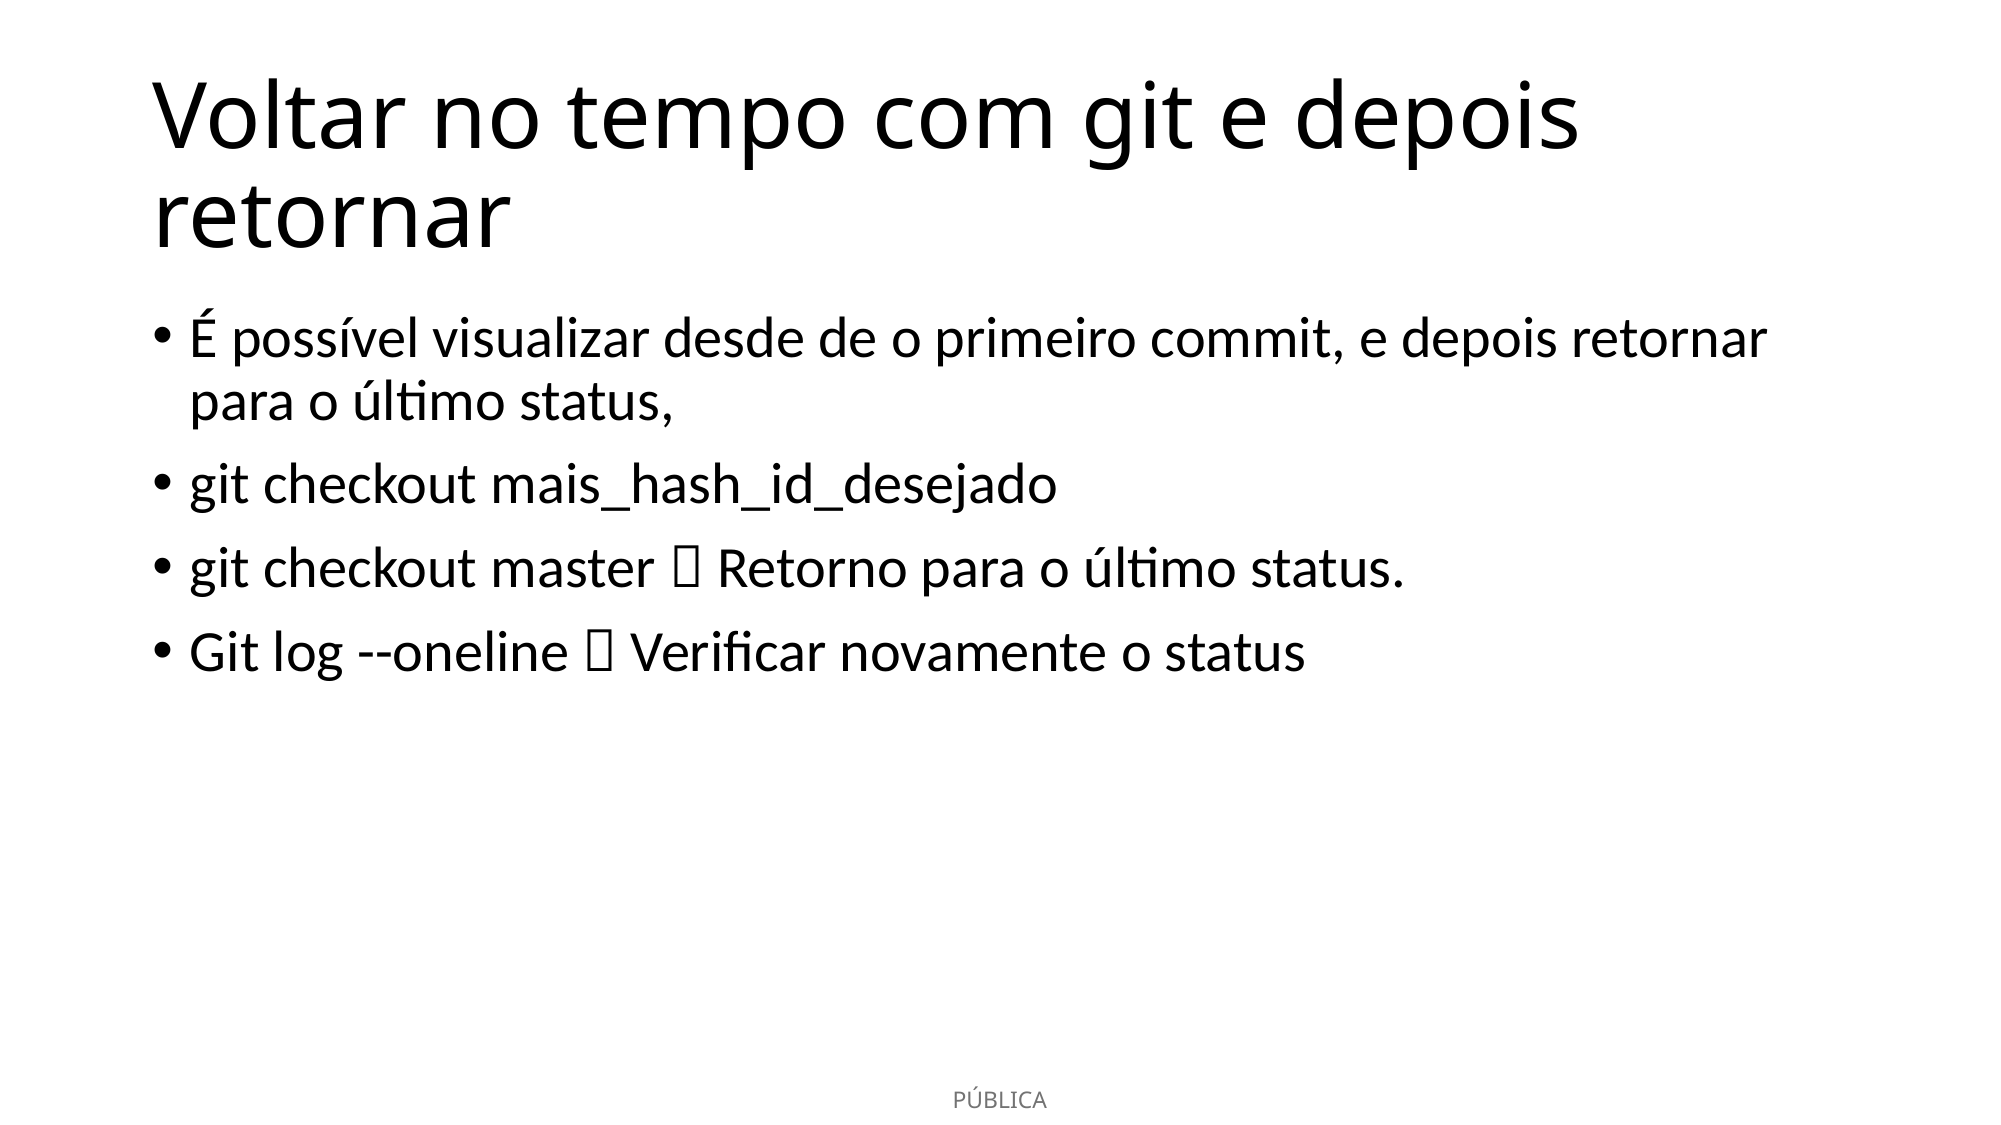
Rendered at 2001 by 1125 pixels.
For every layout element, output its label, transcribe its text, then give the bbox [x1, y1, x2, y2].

list É possível visualizar desde de o primeiro commit, e depois retornar para o último status, git checkout mais_hash_id_desejado git checkout master  Retorno para o último status. Git log --oneline  Verificar novamente o status [137, 299, 1863, 1014]
title Voltar no tempo com git e depois retornar [137, 59, 1863, 278]
